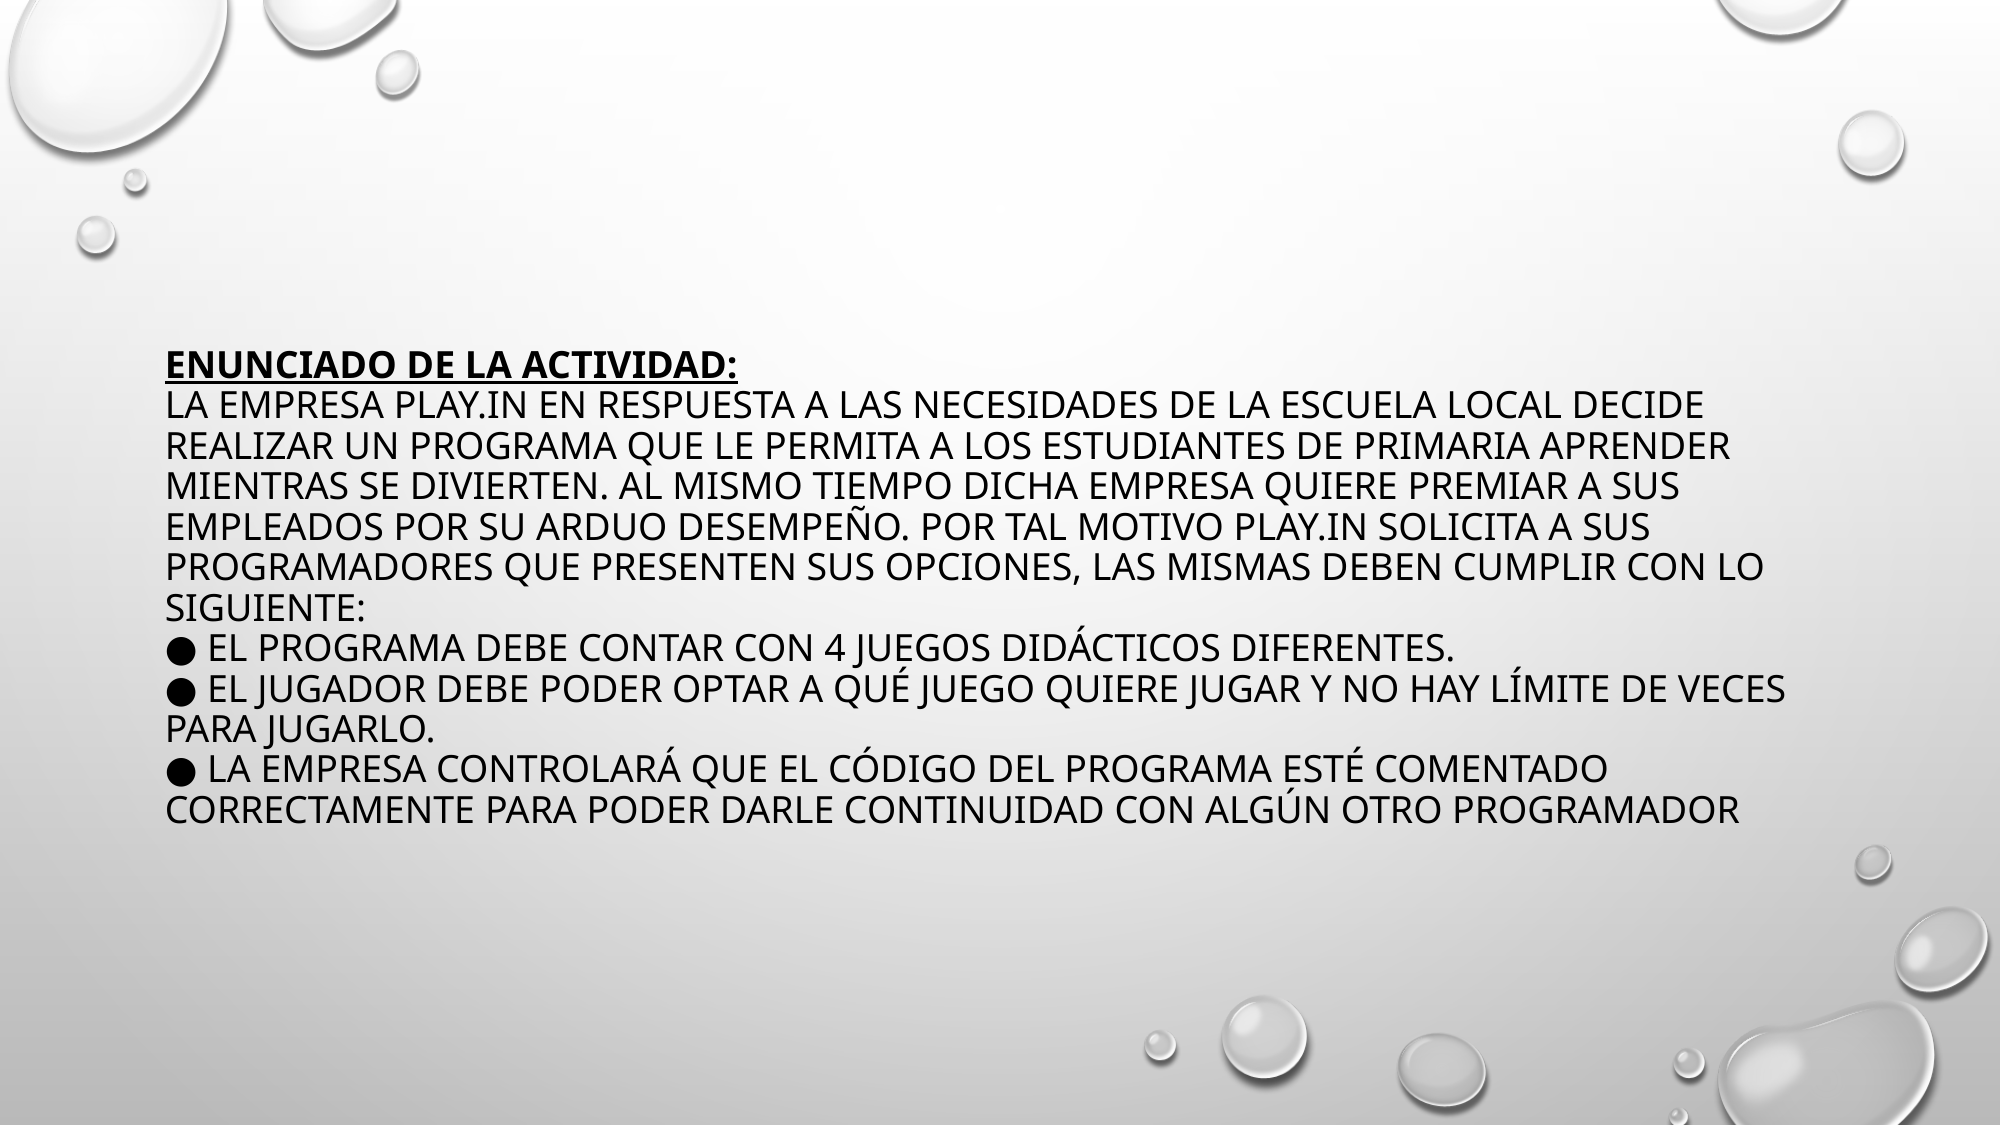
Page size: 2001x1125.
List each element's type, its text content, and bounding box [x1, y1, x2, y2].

title Enunciado de la actividad: La empresa Play.In en respuesta a las necesidades de la escuela local decide realizar un programa que le permita a los estudiantes de primaria aprender mientras se divierten. Al mismo tiempo dicha empresa quiere premiar a sus empleados por su arduo desempeño. Por tal motivo Play.In solicita a sus programadores que presenten sus opciones, las mismas deben cumplir con lo siguiente: ● El programa debe contar con 4 juegos didácticos diferentes. ● El jugador debe poder optar a qué juego quiere jugar y no hay límite de veces para jugarlo. ● La empresa controlará que el código del programa esté comentado correctamente para poder darle continuidad con algún otro programador [149, 101, 1851, 1077]
picture [0, 0, 2000, 1125]
